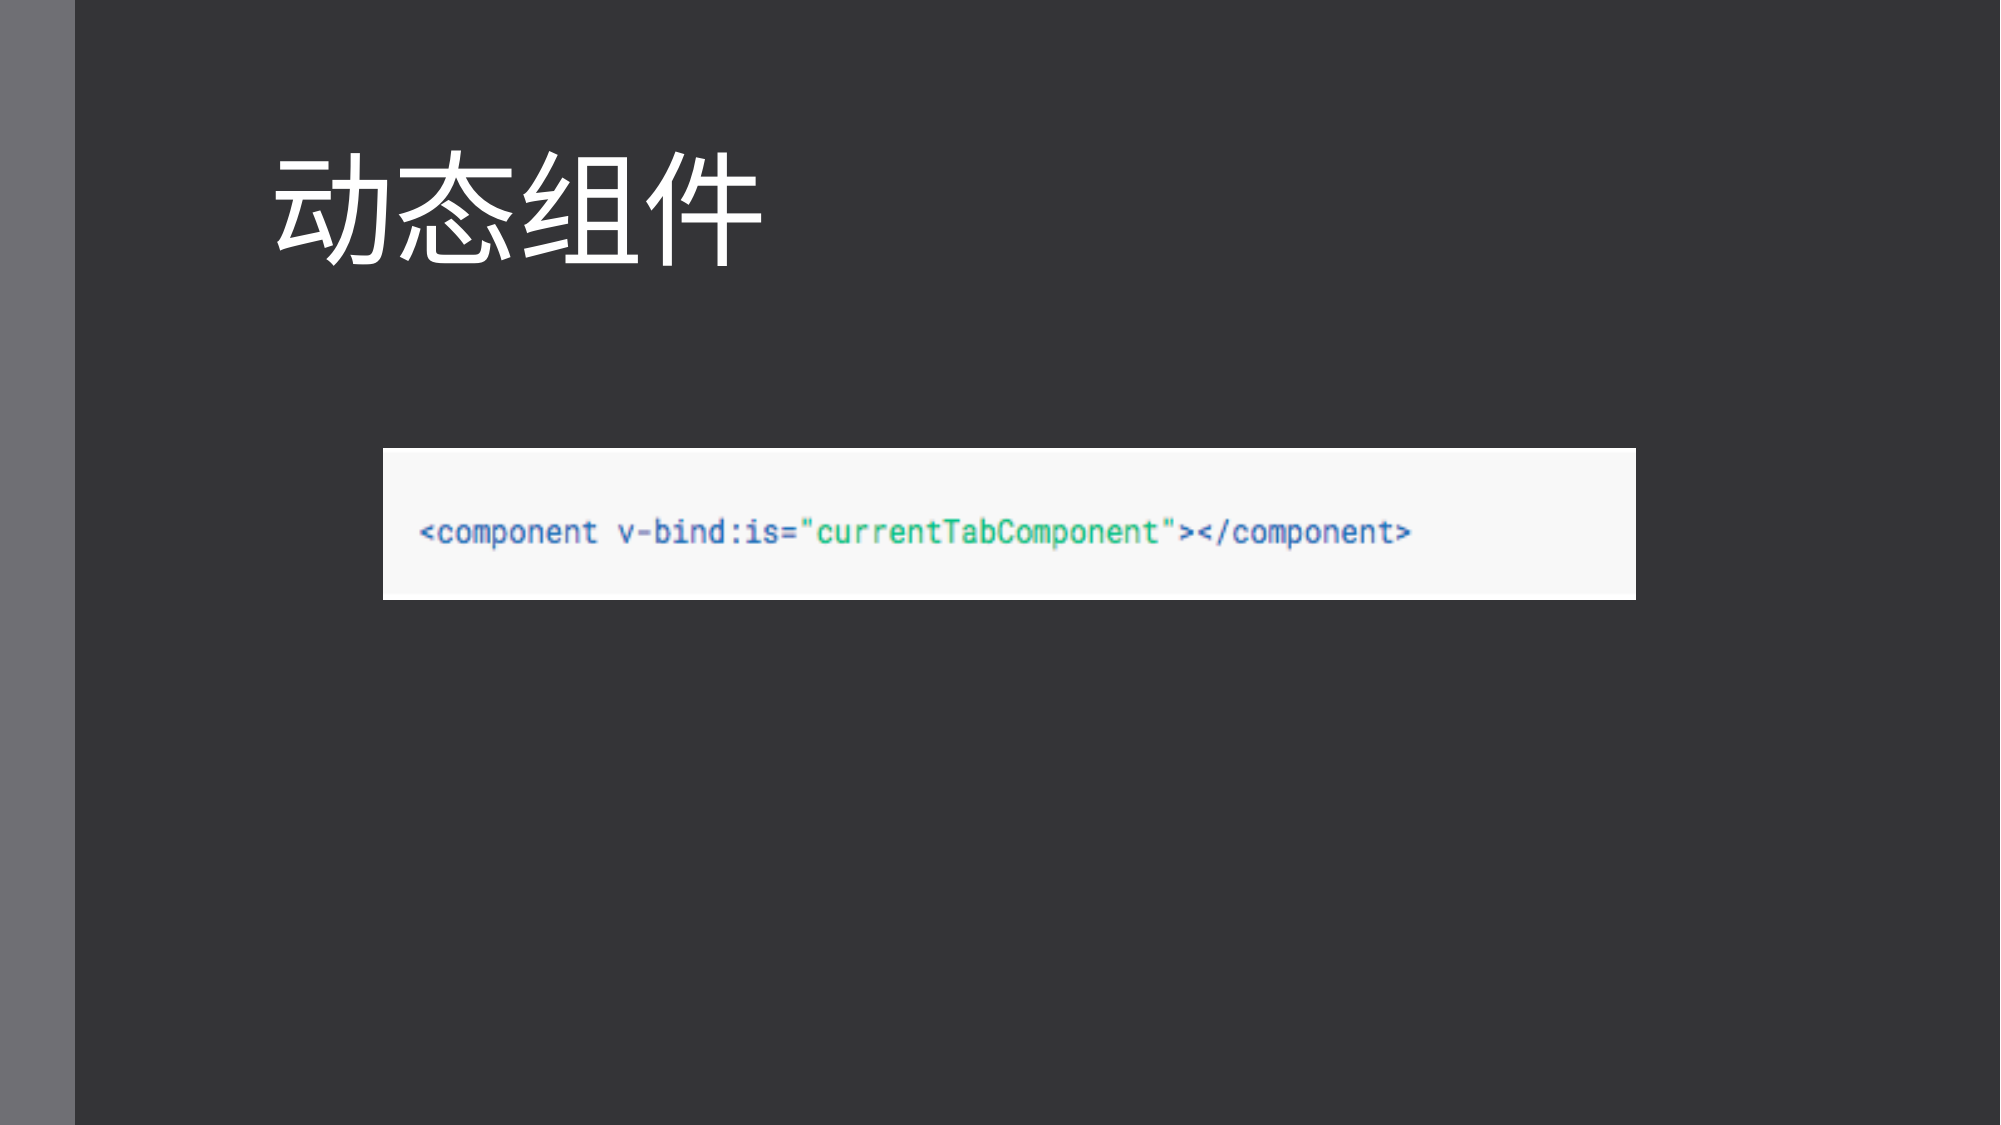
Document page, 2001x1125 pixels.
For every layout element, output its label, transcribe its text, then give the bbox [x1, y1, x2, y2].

title 动态组件 [254, 88, 1467, 290]
picture [383, 448, 1636, 600]
